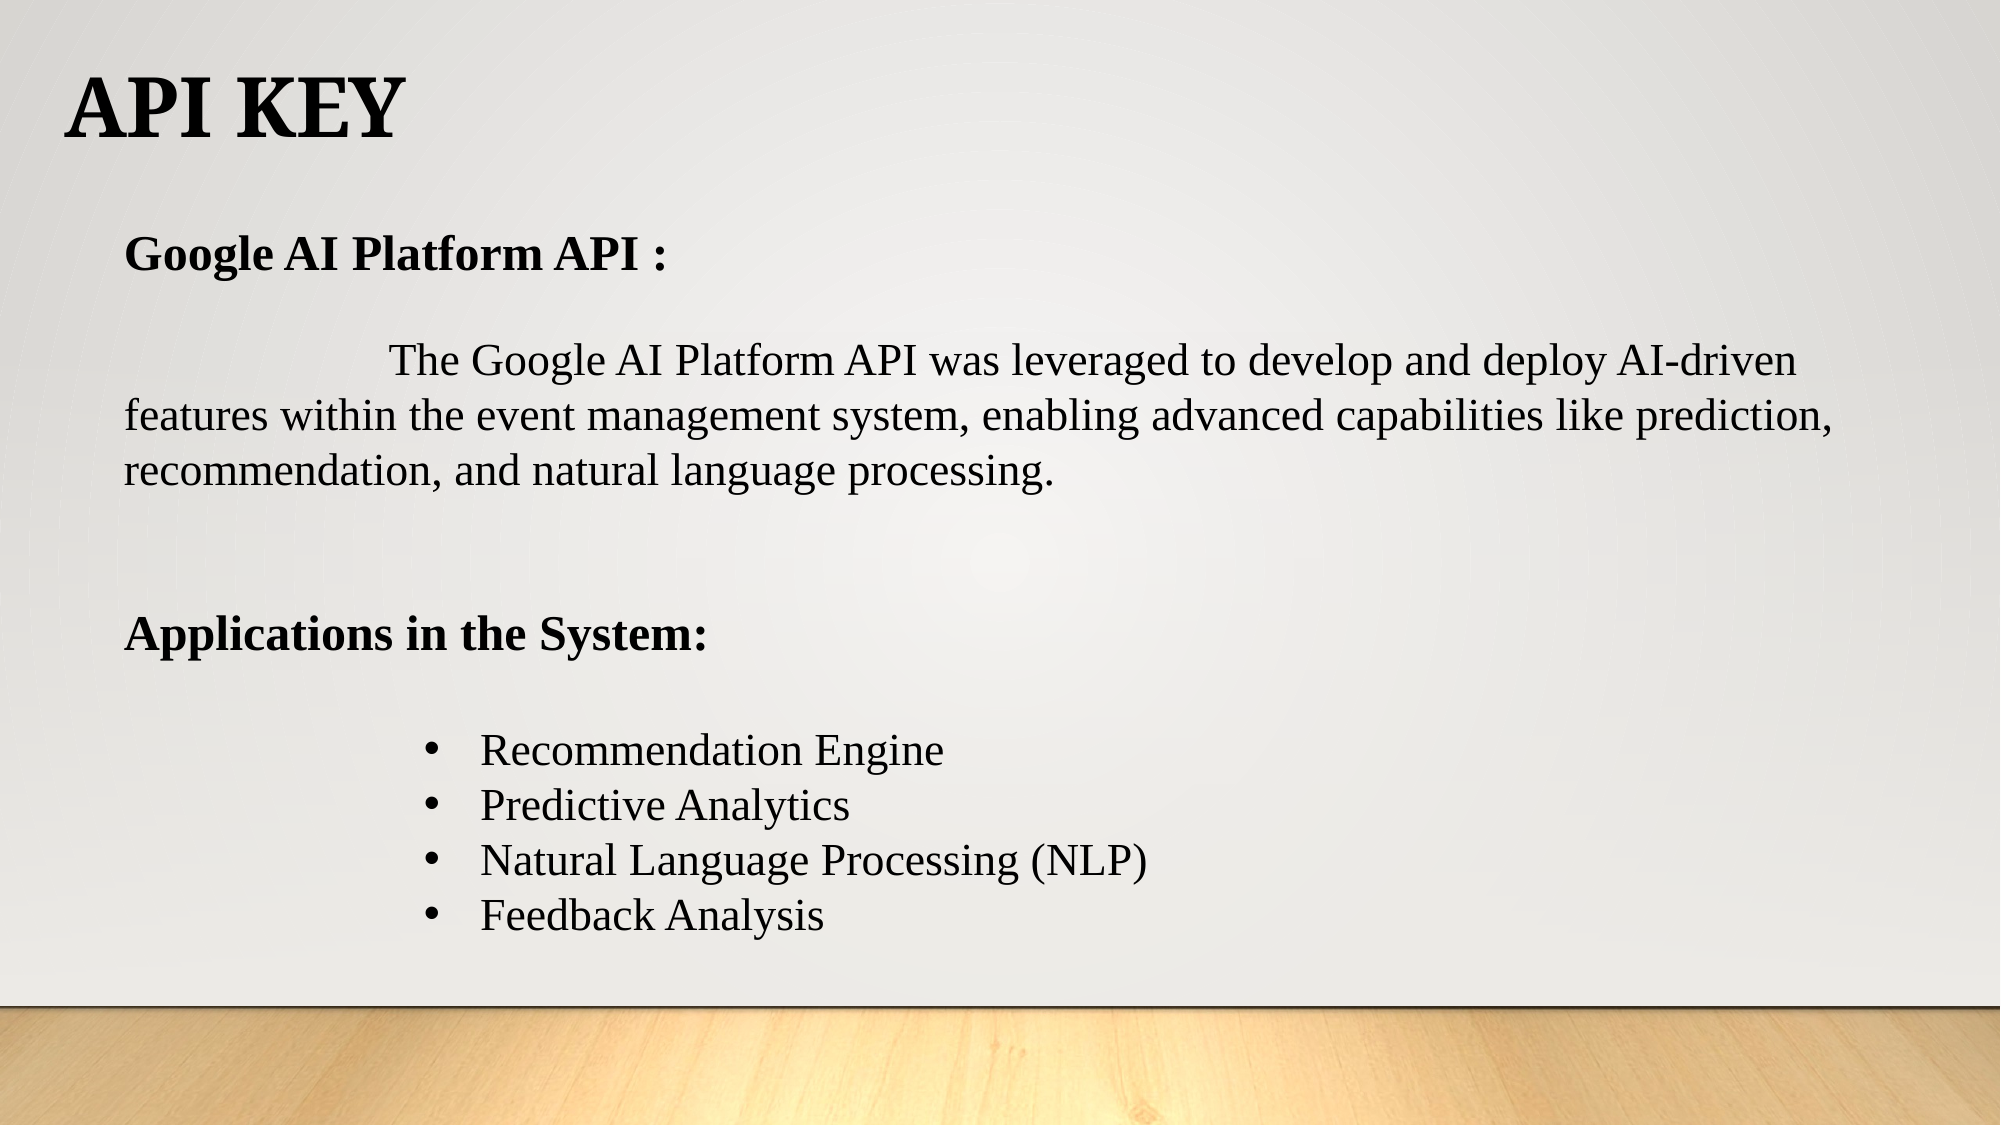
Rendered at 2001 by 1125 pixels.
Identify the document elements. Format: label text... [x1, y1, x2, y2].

picture [0, 1006, 2000, 1125]
text_box Google AI Platform API : The Google AI Platform API was leveraged to develop and deploy AI-driven features within the event management system, enabling advanced capabilities like prediction, recommendation, and natural language processing. Applications in the System: Recommendation Engine Predictive Analytics Natural Language Processing (NLP) Feedback Analysis [109, 212, 1913, 1003]
text_box API KEY [49, 46, 870, 162]
